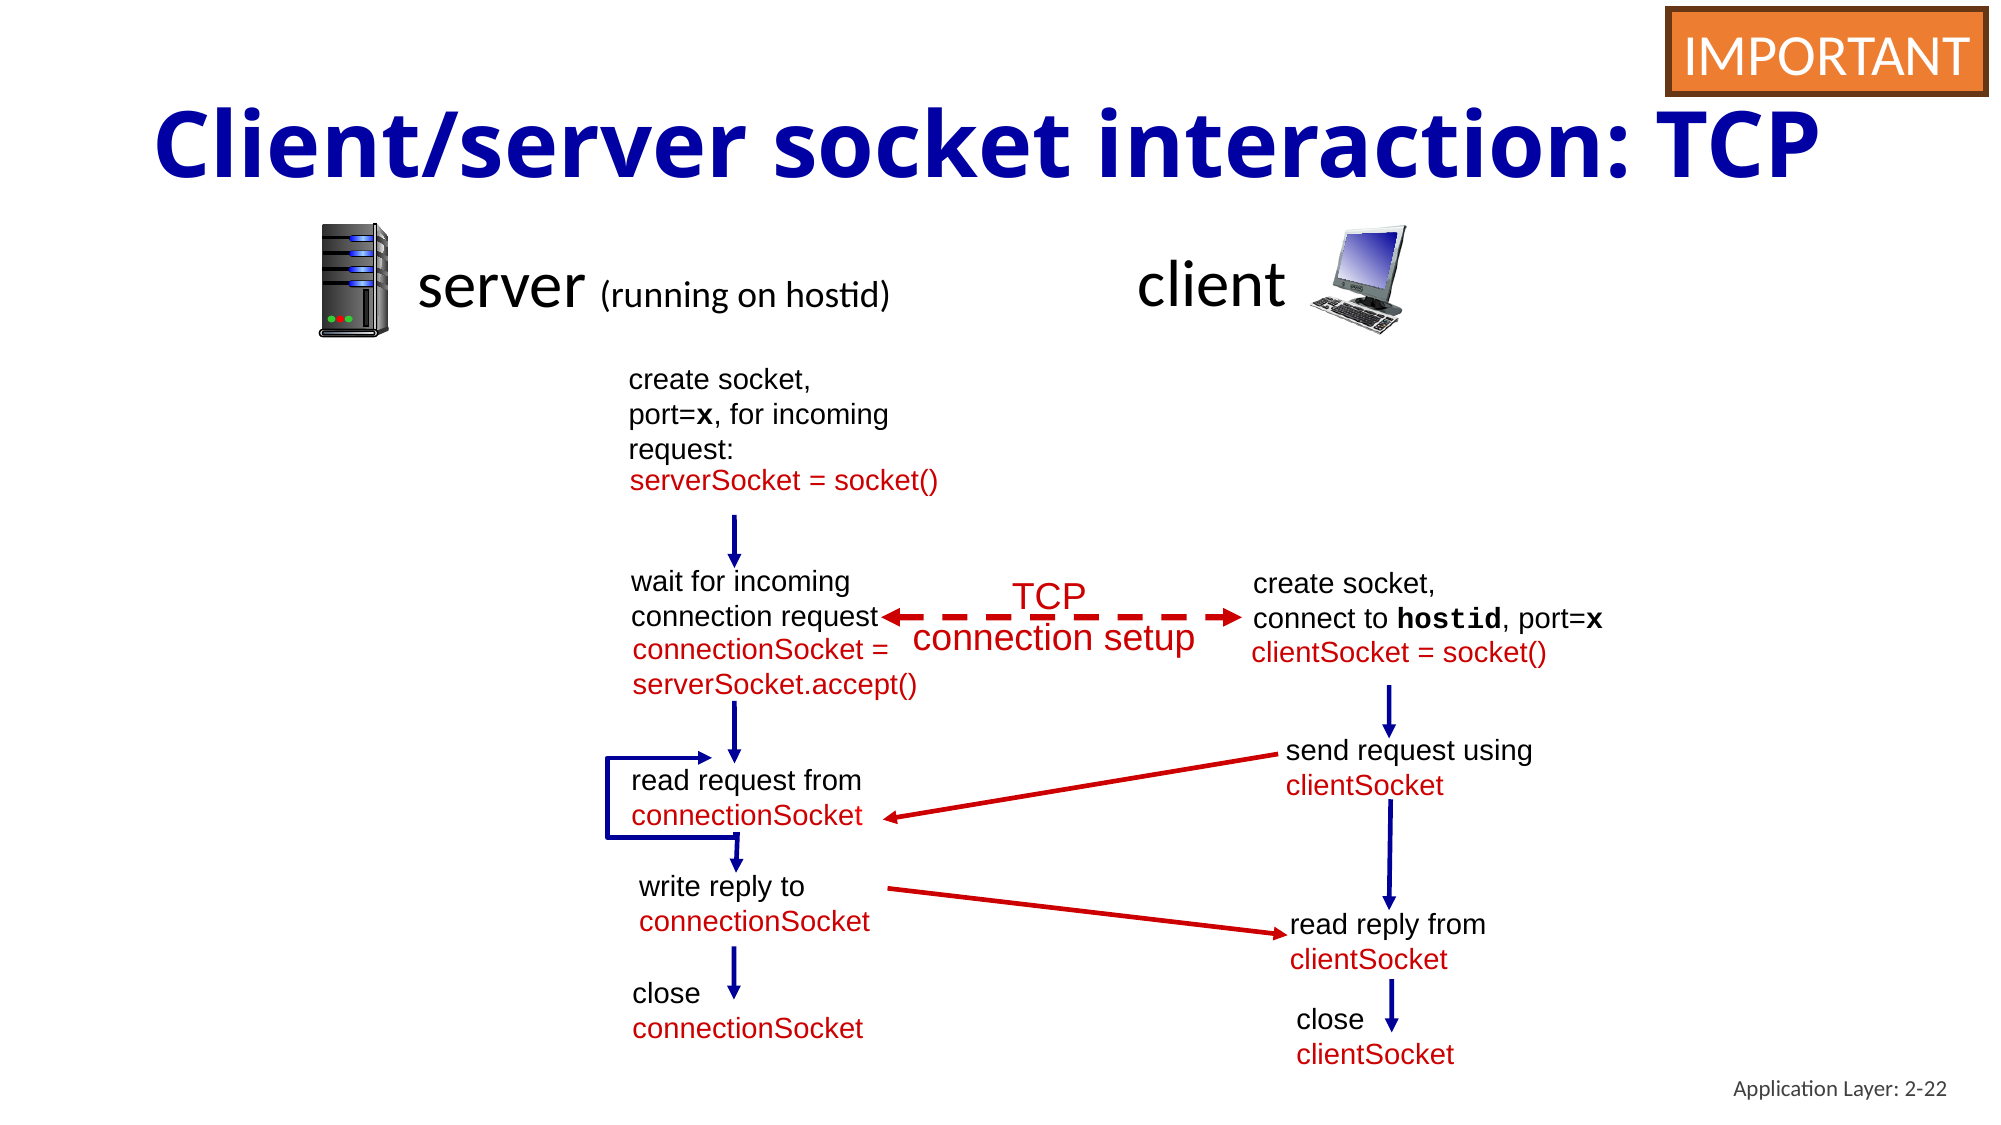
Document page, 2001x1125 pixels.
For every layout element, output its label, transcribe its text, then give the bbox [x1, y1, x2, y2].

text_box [882, 685, 1550, 911]
text_box server (running on hostid) [402, 233, 907, 329]
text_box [881, 569, 1242, 666]
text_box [1236, 556, 1624, 677]
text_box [319, 224, 389, 337]
slide_number Application Layer: 2-22 [1512, 1056, 1963, 1117]
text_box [615, 700, 1288, 757]
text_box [616, 568, 934, 700]
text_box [607, 757, 1503, 1079]
title Client/server socket interaction: TCP [137, 74, 1863, 221]
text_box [613, 351, 1001, 568]
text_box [1286, 220, 1409, 343]
text_box client [1123, 232, 1286, 328]
text_box IMPORTANT [1668, 8, 1987, 95]
